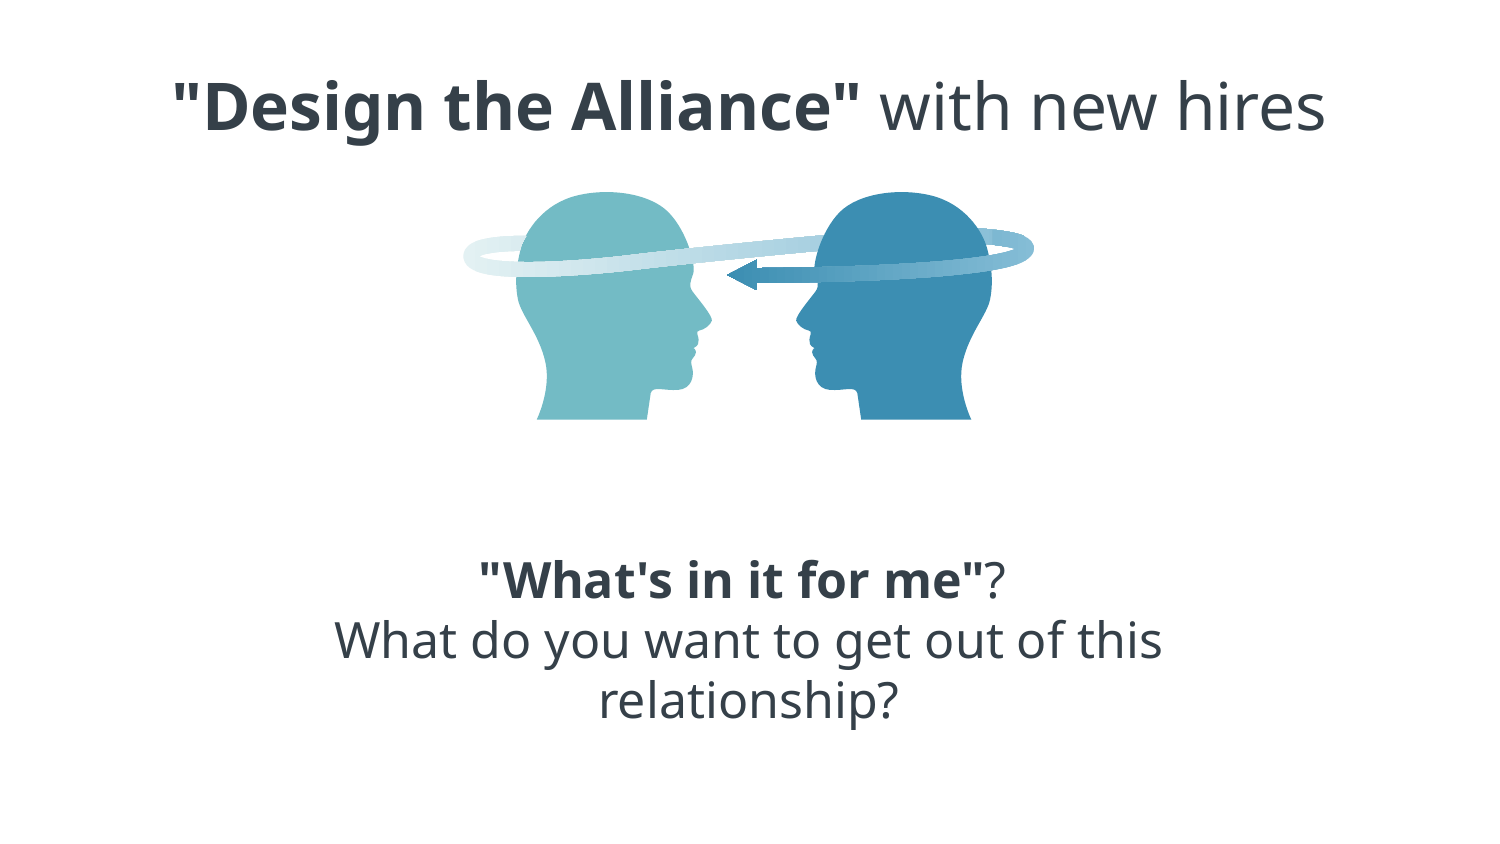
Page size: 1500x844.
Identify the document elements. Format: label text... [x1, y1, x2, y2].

title "Design the Alliance" with new hires [73, 33, 1425, 175]
text_box "What's in it for me"? What do you want to get out of this relationship? [169, 541, 1329, 737]
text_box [463, 187, 1036, 420]
